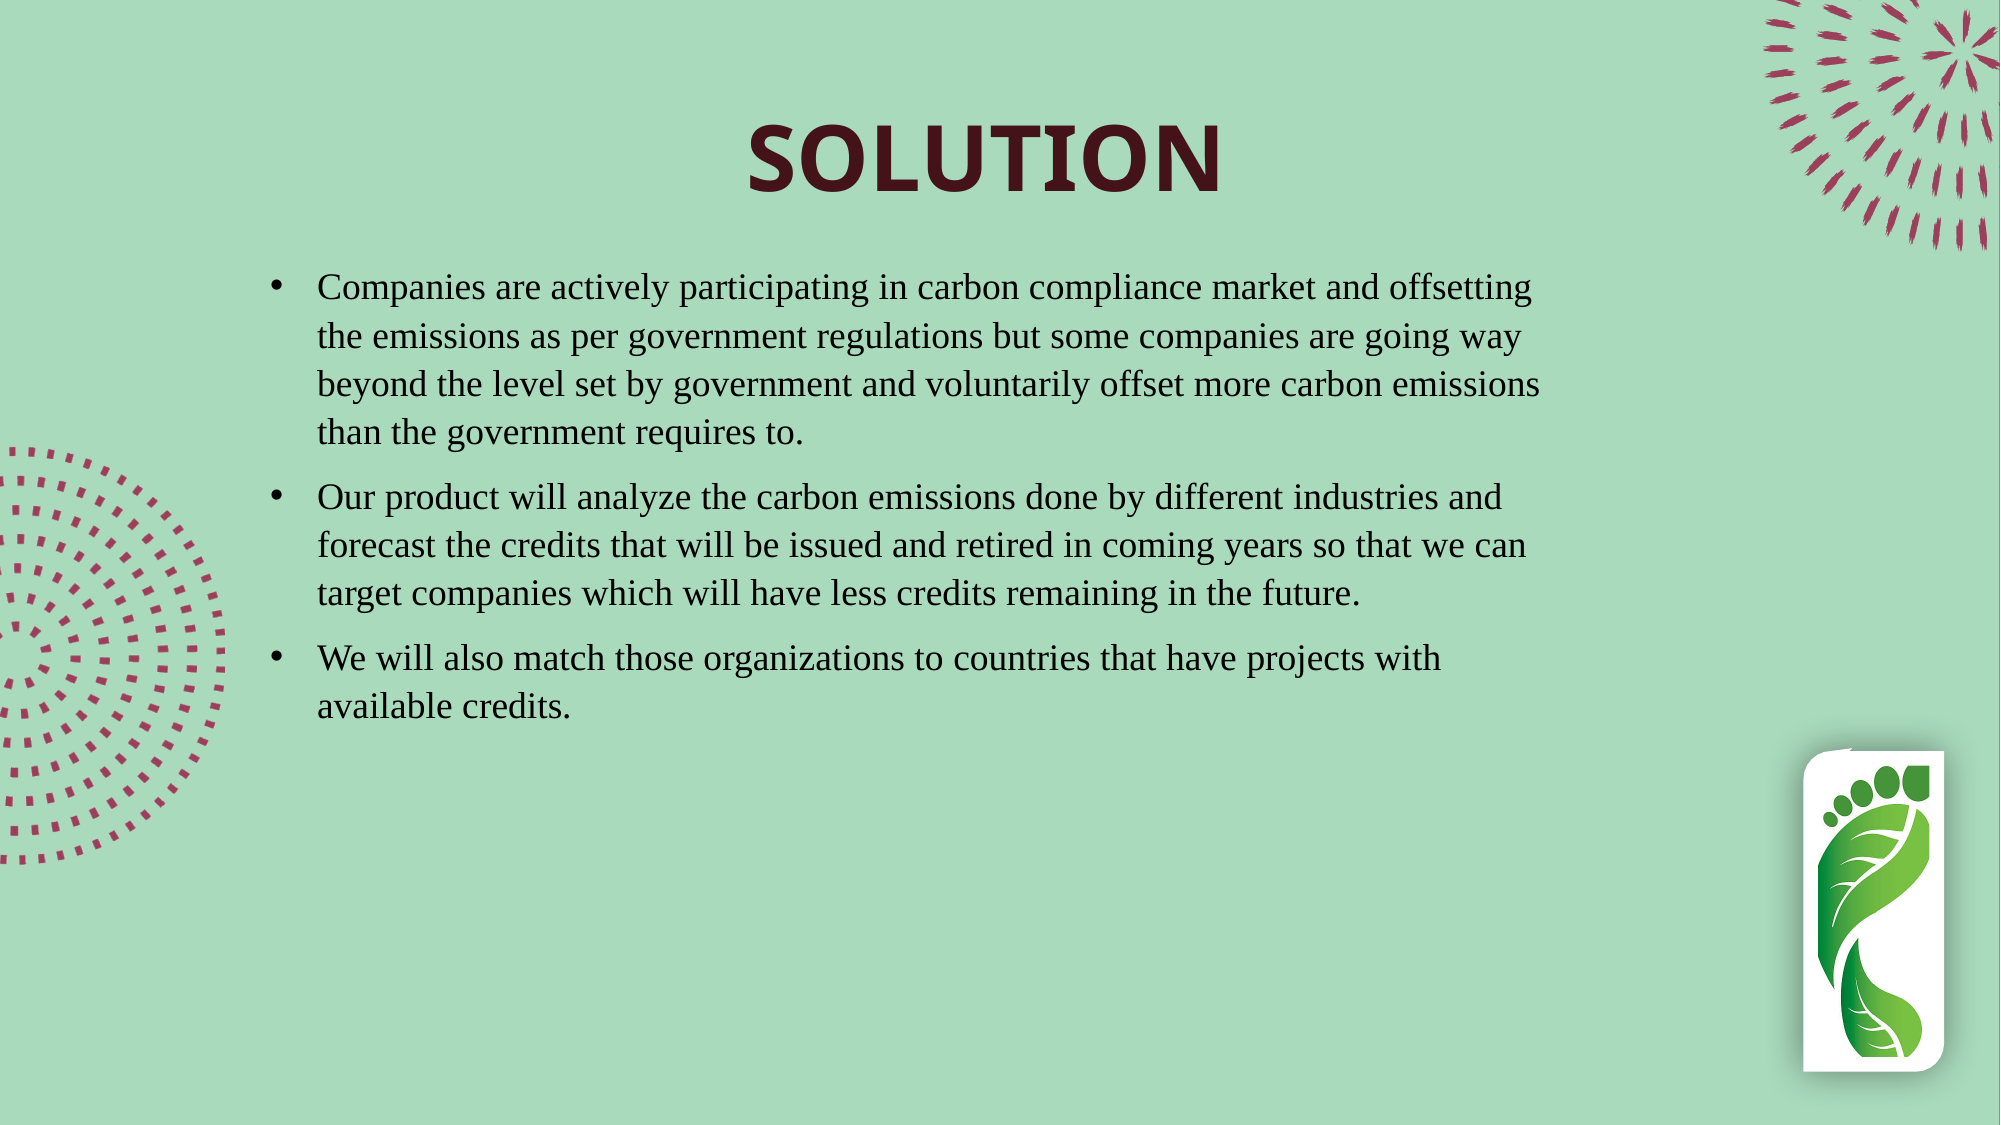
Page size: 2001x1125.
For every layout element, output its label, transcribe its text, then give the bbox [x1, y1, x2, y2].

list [1810, 758, 1937, 1065]
text_box [0, 0, 2000, 1125]
text_box Companies are actively participating in carbon compliance market and offsetting the emissions as per government regulations but some companies are going way beyond the level set by government and voluntarily offset more carbon emissions than the government requires to. Our product will analyze the carbon emissions done by different industries and forecast the credits that will be issued and retired in coming years so that we can target companies which will have less credits remaining in the future. We will also match those organizations to countries that have projects with available credits. [255, 251, 1591, 734]
picture [1762, 0, 2000, 252]
title SOLUTION [137, 91, 1762, 233]
picture [0, 446, 225, 865]
